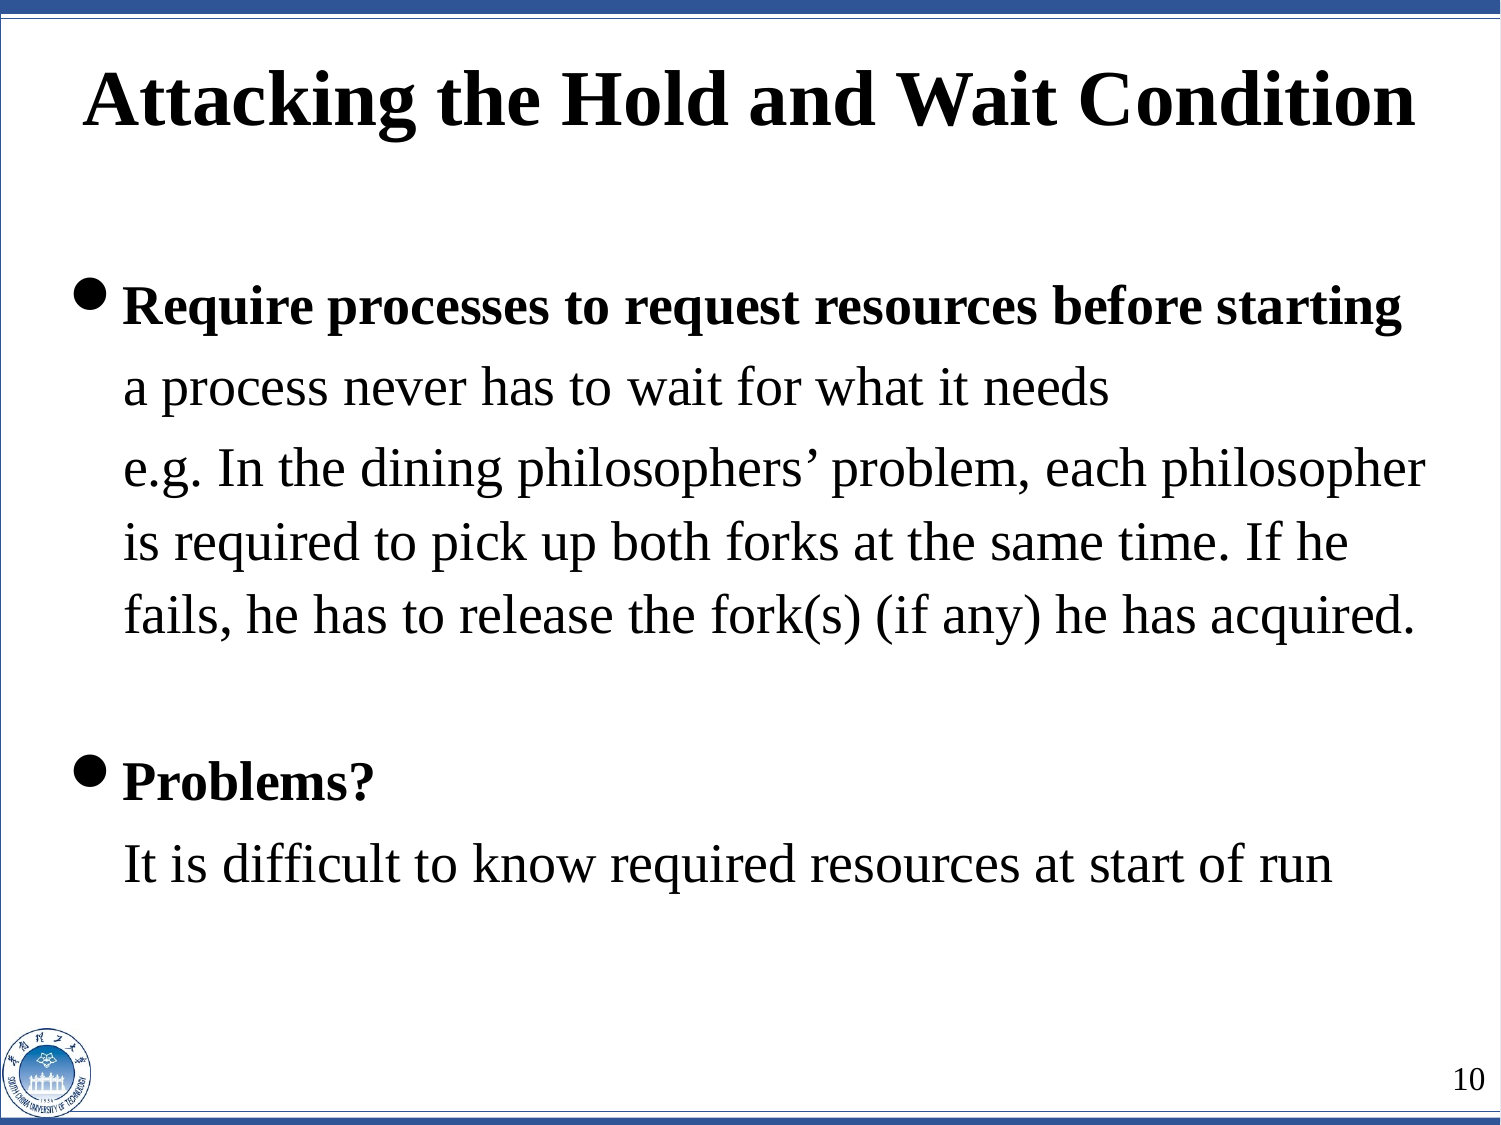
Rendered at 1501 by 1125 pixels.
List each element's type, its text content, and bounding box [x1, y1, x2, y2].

picture [2, 1028, 91, 1117]
list Require processes to request resources before starting a process never has to wait for what it needs e.g. In the dining philosophers’ problem, each philosopher is required to pick up both forks at the same time. If he fails, he has to release the fork(s) (if any) he has acquired. Problems? It is difficult to know required resources at start of run [54, 254, 1455, 1023]
text_box 10 [1429, 1049, 1501, 1125]
title Attacking the Hold and Wait Condition [0, 17, 1501, 182]
